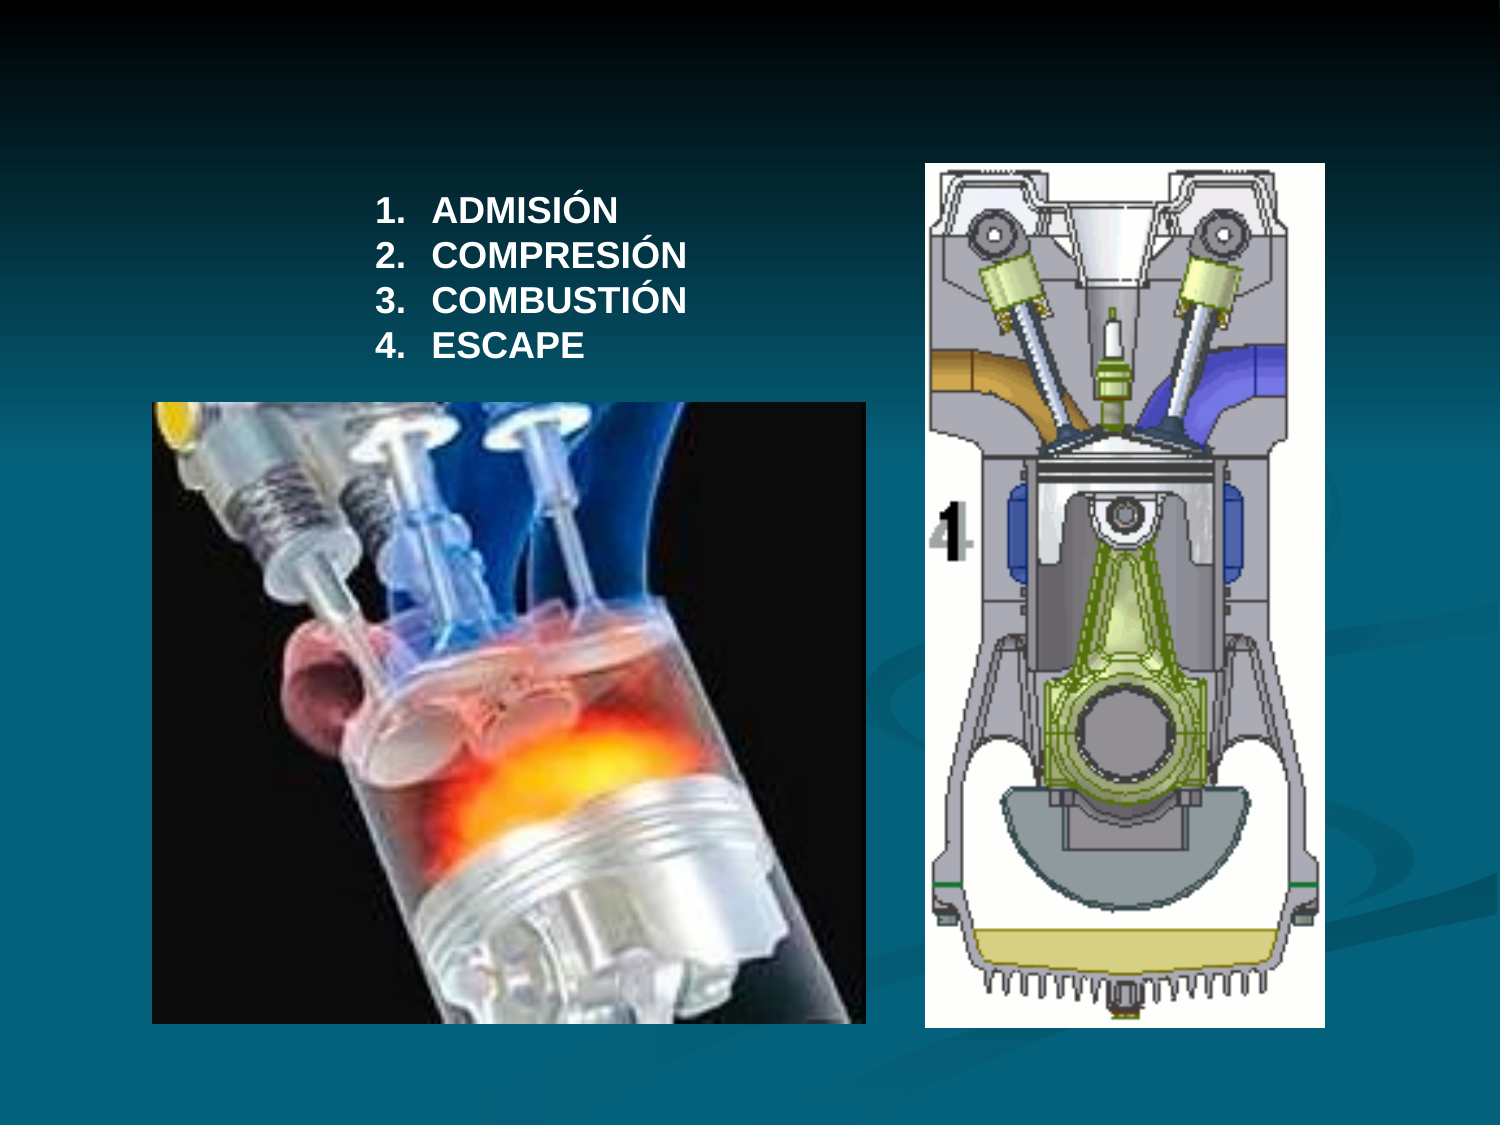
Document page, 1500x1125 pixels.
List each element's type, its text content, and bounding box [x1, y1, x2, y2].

picture [925, 163, 1325, 1027]
picture [153, 403, 865, 1023]
text_box ADMISIÓN COMPRESIÓN COMBUSTIÓN ESCAPE [360, 178, 727, 400]
